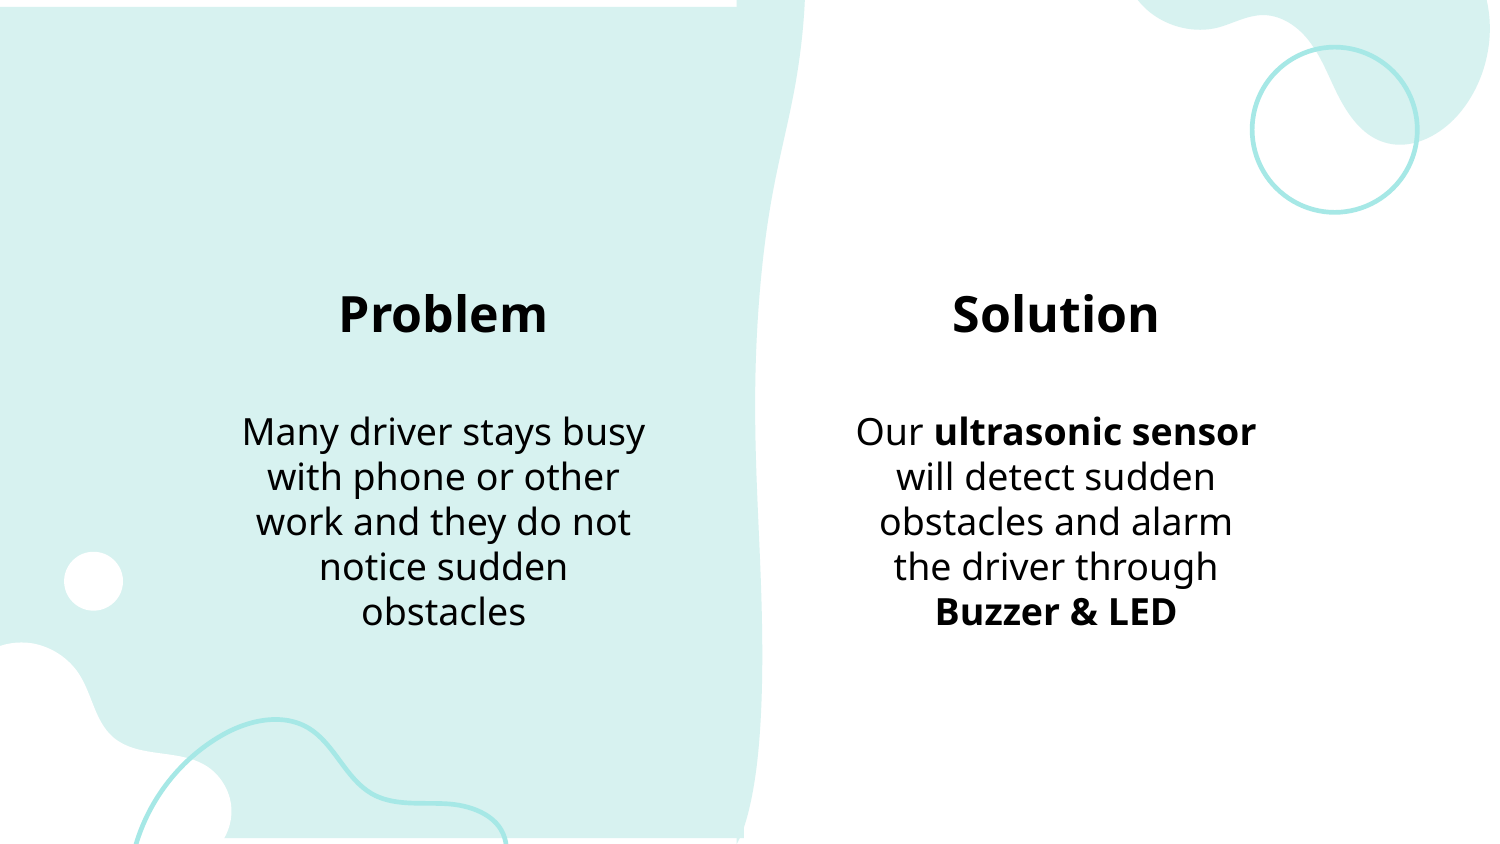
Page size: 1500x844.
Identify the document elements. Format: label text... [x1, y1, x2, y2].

subtitle Many driver stays busy with phone or other work and they do not notice sudden obstacles [225, 393, 662, 596]
title Problem [225, 261, 662, 357]
subtitle Our ultrasonic sensor will detect sudden obstacles and alarm the driver through Buzzer & LED [838, 393, 1275, 596]
title Solution [838, 261, 1275, 357]
